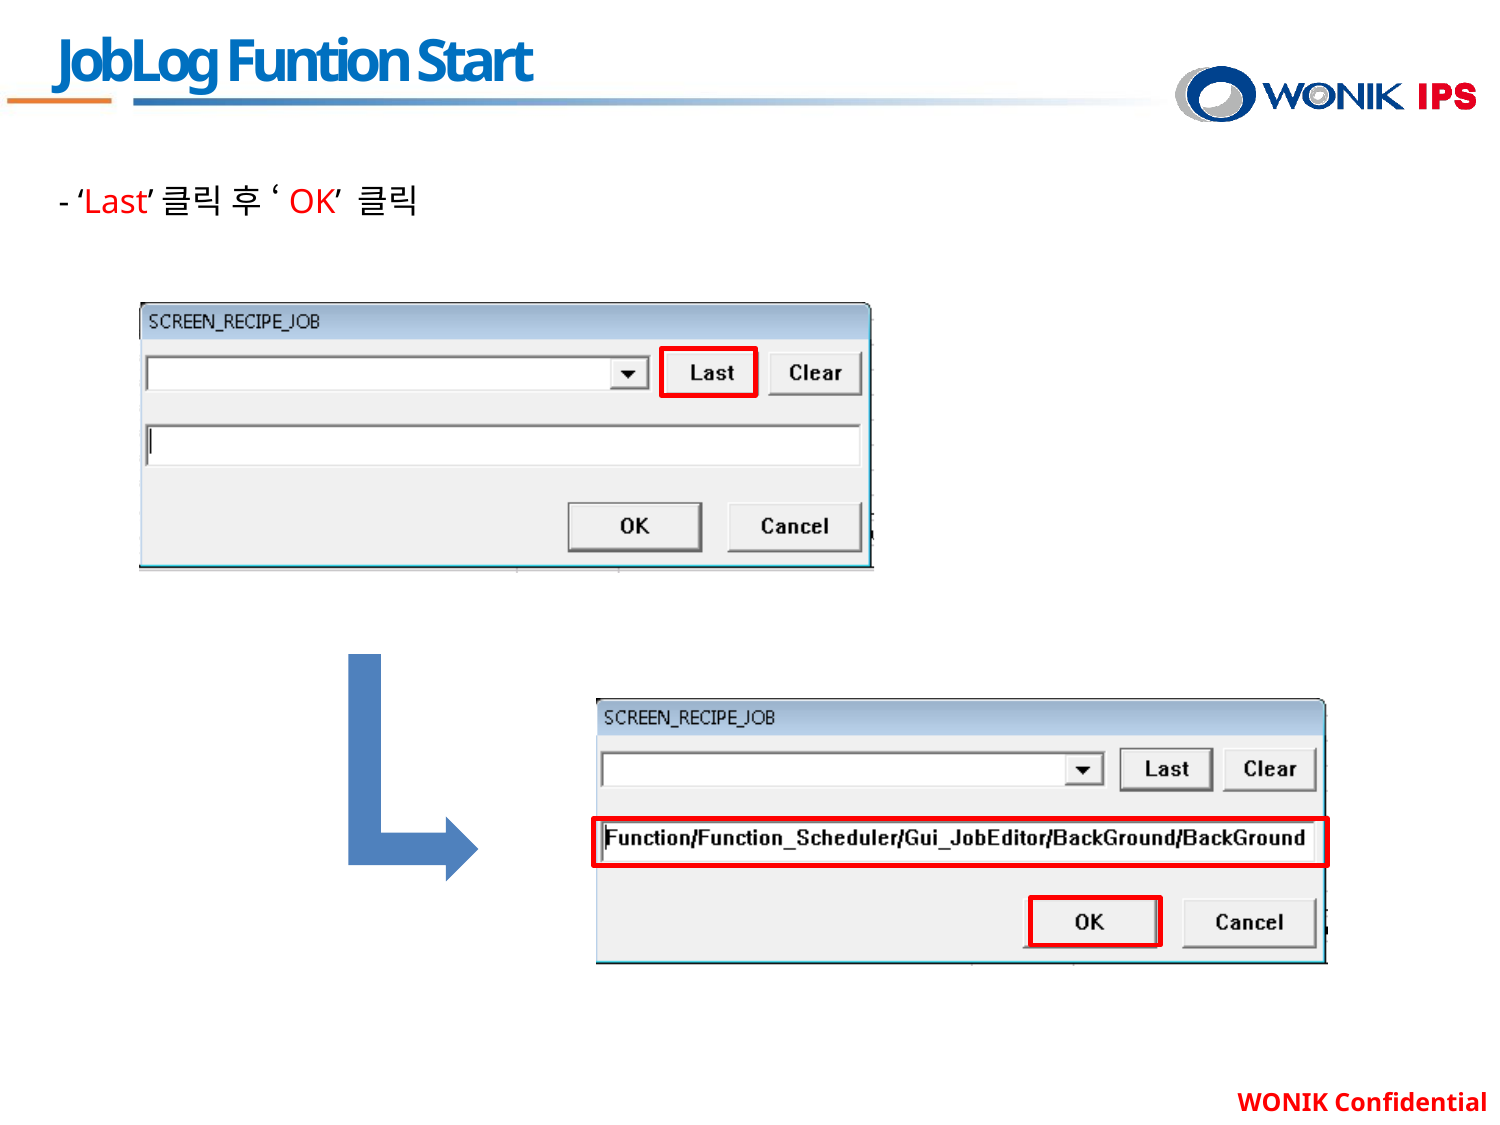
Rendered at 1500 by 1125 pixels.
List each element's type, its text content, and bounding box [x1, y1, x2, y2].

picture [0, 0, 1500, 172]
text_box WONIK Confidential [1222, 1079, 1500, 1125]
title JobLog Funtion Start [41, 2, 1164, 115]
text_box - ‘Last’클릭 후 ‘OK’ 클릭 [0, 172, 1500, 228]
picture [0, 228, 1500, 1125]
text_box [346, 651, 481, 884]
